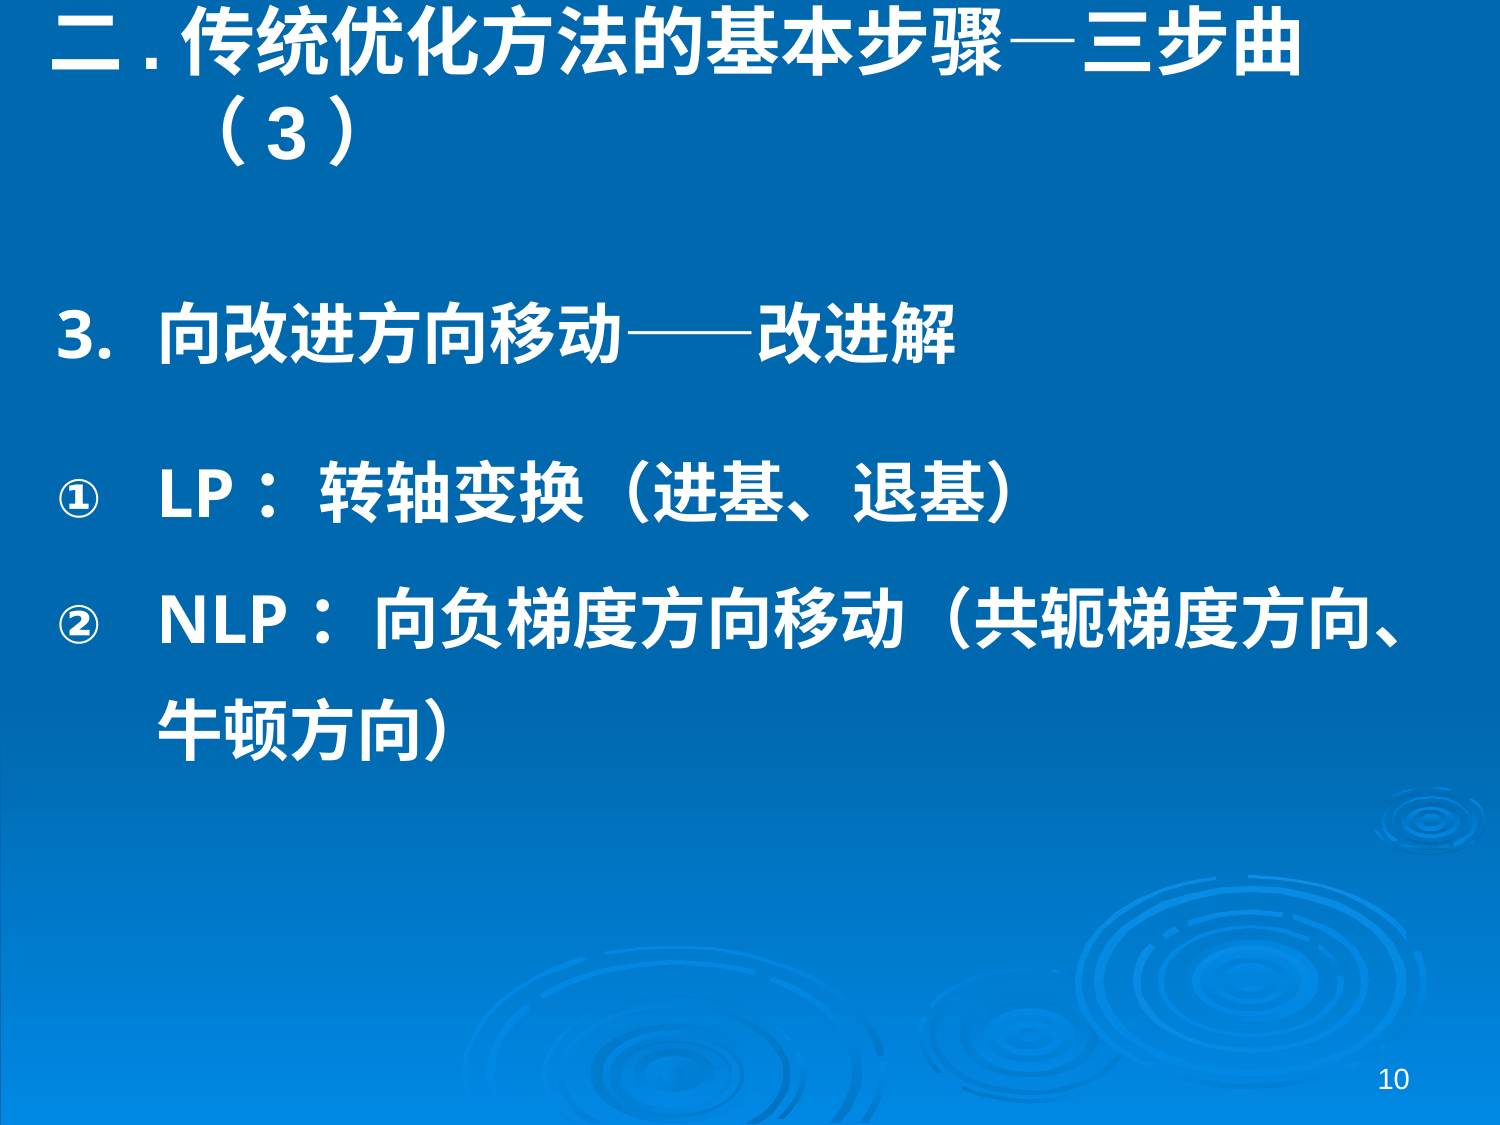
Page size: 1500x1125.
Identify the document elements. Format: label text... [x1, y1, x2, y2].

list 向改进方向移动——改进解 LP：转轴变换（进基、退基） NLP：向负梯度方向移动（共轭梯度方向、牛顿方向） [40, 219, 1460, 1059]
slide_number 10 [1074, 1059, 1426, 1103]
title 二.传统优化方法的基本步骤—三步曲（3） [33, 30, 1448, 138]
